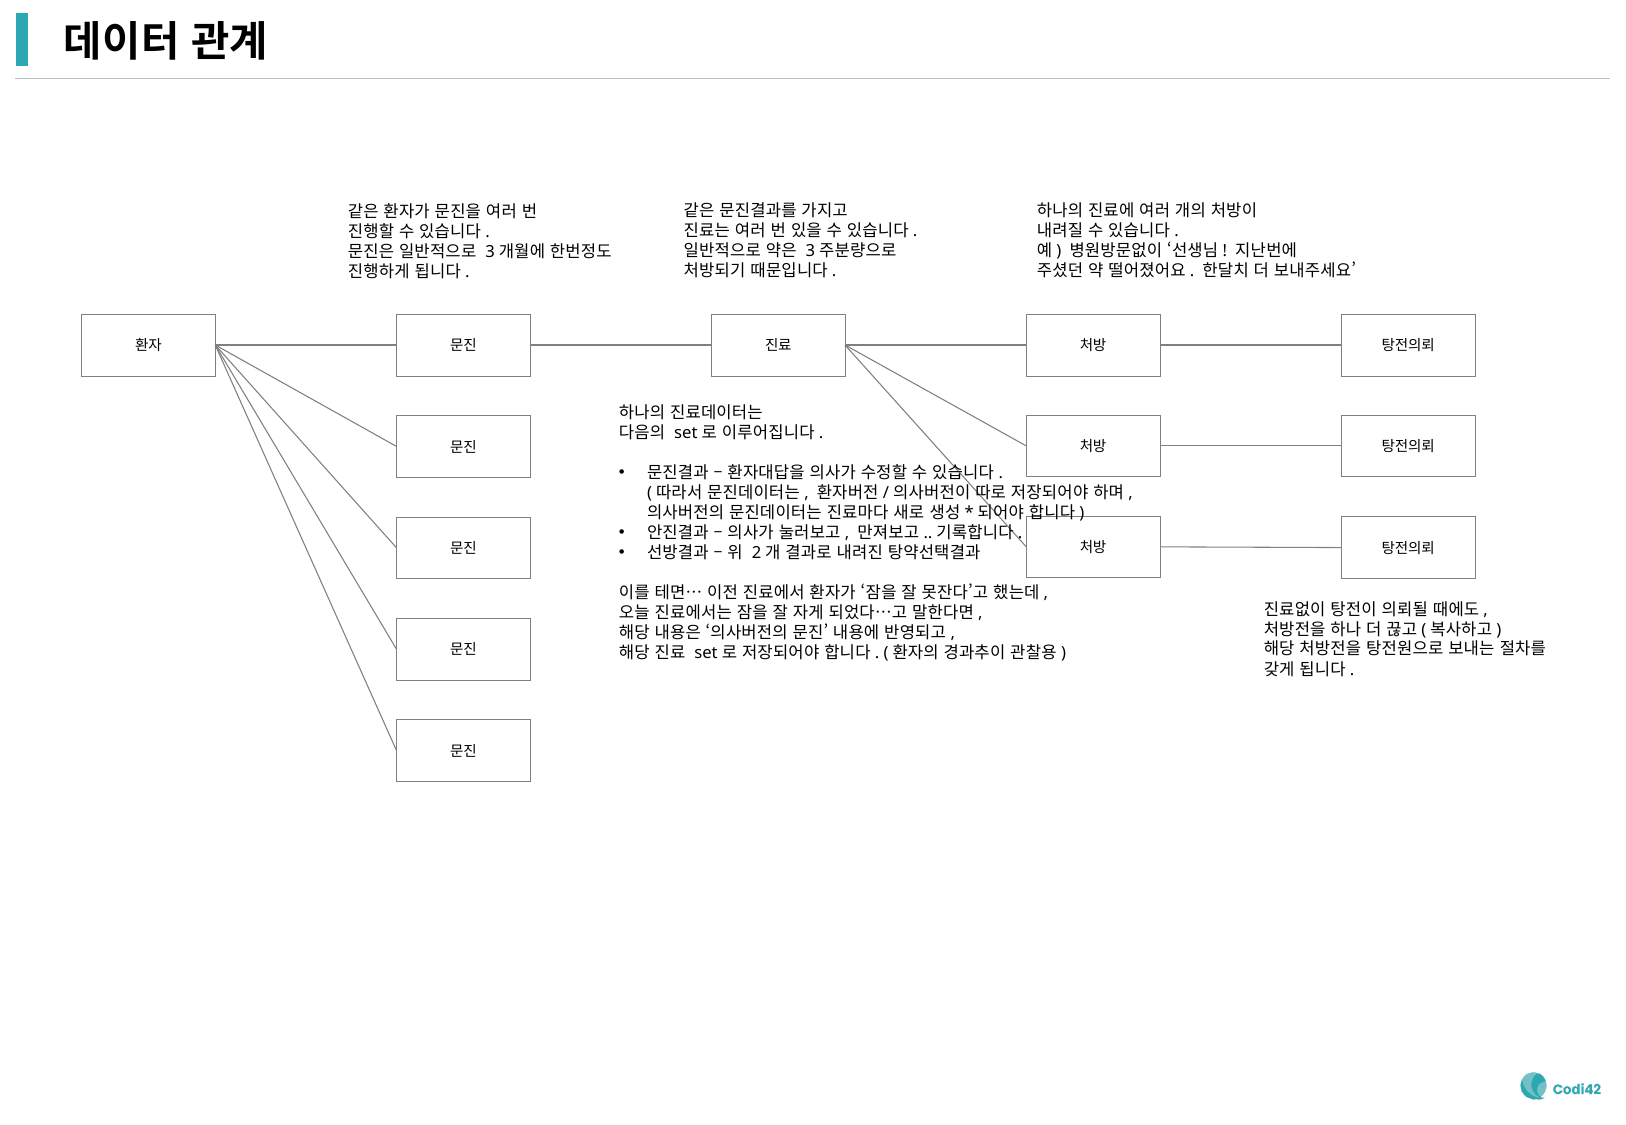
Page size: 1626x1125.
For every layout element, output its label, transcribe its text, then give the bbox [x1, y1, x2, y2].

text_box 진료 [710, 313, 846, 377]
picture [1519, 1071, 1601, 1100]
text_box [1341, 314, 1475, 579]
text_box 환자 [81, 313, 216, 377]
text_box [396, 314, 531, 782]
text_box 하나의 진료에 여러 개의 처방이 내려질 수 있습니다. 예) 병원방문없이 ‘선생님! 지난번에 주셨던 약 떨어졌어요. 한달치 더 보내주세요’ [1036, 199, 1357, 280]
title 데이터 관계 [48, 17, 1451, 70]
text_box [1026, 314, 1160, 578]
text_box 하나의 진료데이터는 다음의 set로 이루어집니다. 문진결과 – 환자대답을 의사가 수정할 수 있습니다. (따라서 문진데이터는, 환자버전/의사버전이 따로 저장되어야 하며, 의사버전의 문진데이터는 진료마다 새로 생성*되어야 합니다) 안진결과 – 의사가 눌러보고, 만져보고..기록합니다. 선방결과 – 위 2개 결과로 내려진 탕약선택결과 이를 테면… 이전 진료에서 환자가 ‘잠을 잘 못잔다’고 했는데, 오늘 진료에서는 잠을 잘 자게 되었다…고 말한다면, 해당 내용은 ‘의사버전의 문진’ 내용에 반영되고, 해당 진료 set로 저장되어야 합니다. (환자의 경과추이 관찰용) [618, 401, 1134, 662]
text_box 같은 문진결과를 가지고 진료는 여러 번 있을 수 있습니다. 일반적으로 약은 3주분량으로 처방되기 때문입니다. [683, 199, 922, 280]
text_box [215, 345, 397, 751]
text_box 진료없이 탕전이 의뢰될 때에도, 처방전을 하나 더 끊고(복사하고) 해당 처방전을 탕전원으로 보내는 절차를 갖게 됩니다. [1263, 598, 1552, 679]
text_box 같은 환자가 문진을 여러 번 진행할 수 있습니다. 문진은 일반적으로 3개월에 한번정도 진행하게 됩니다. [347, 200, 613, 281]
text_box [844, 345, 1027, 547]
